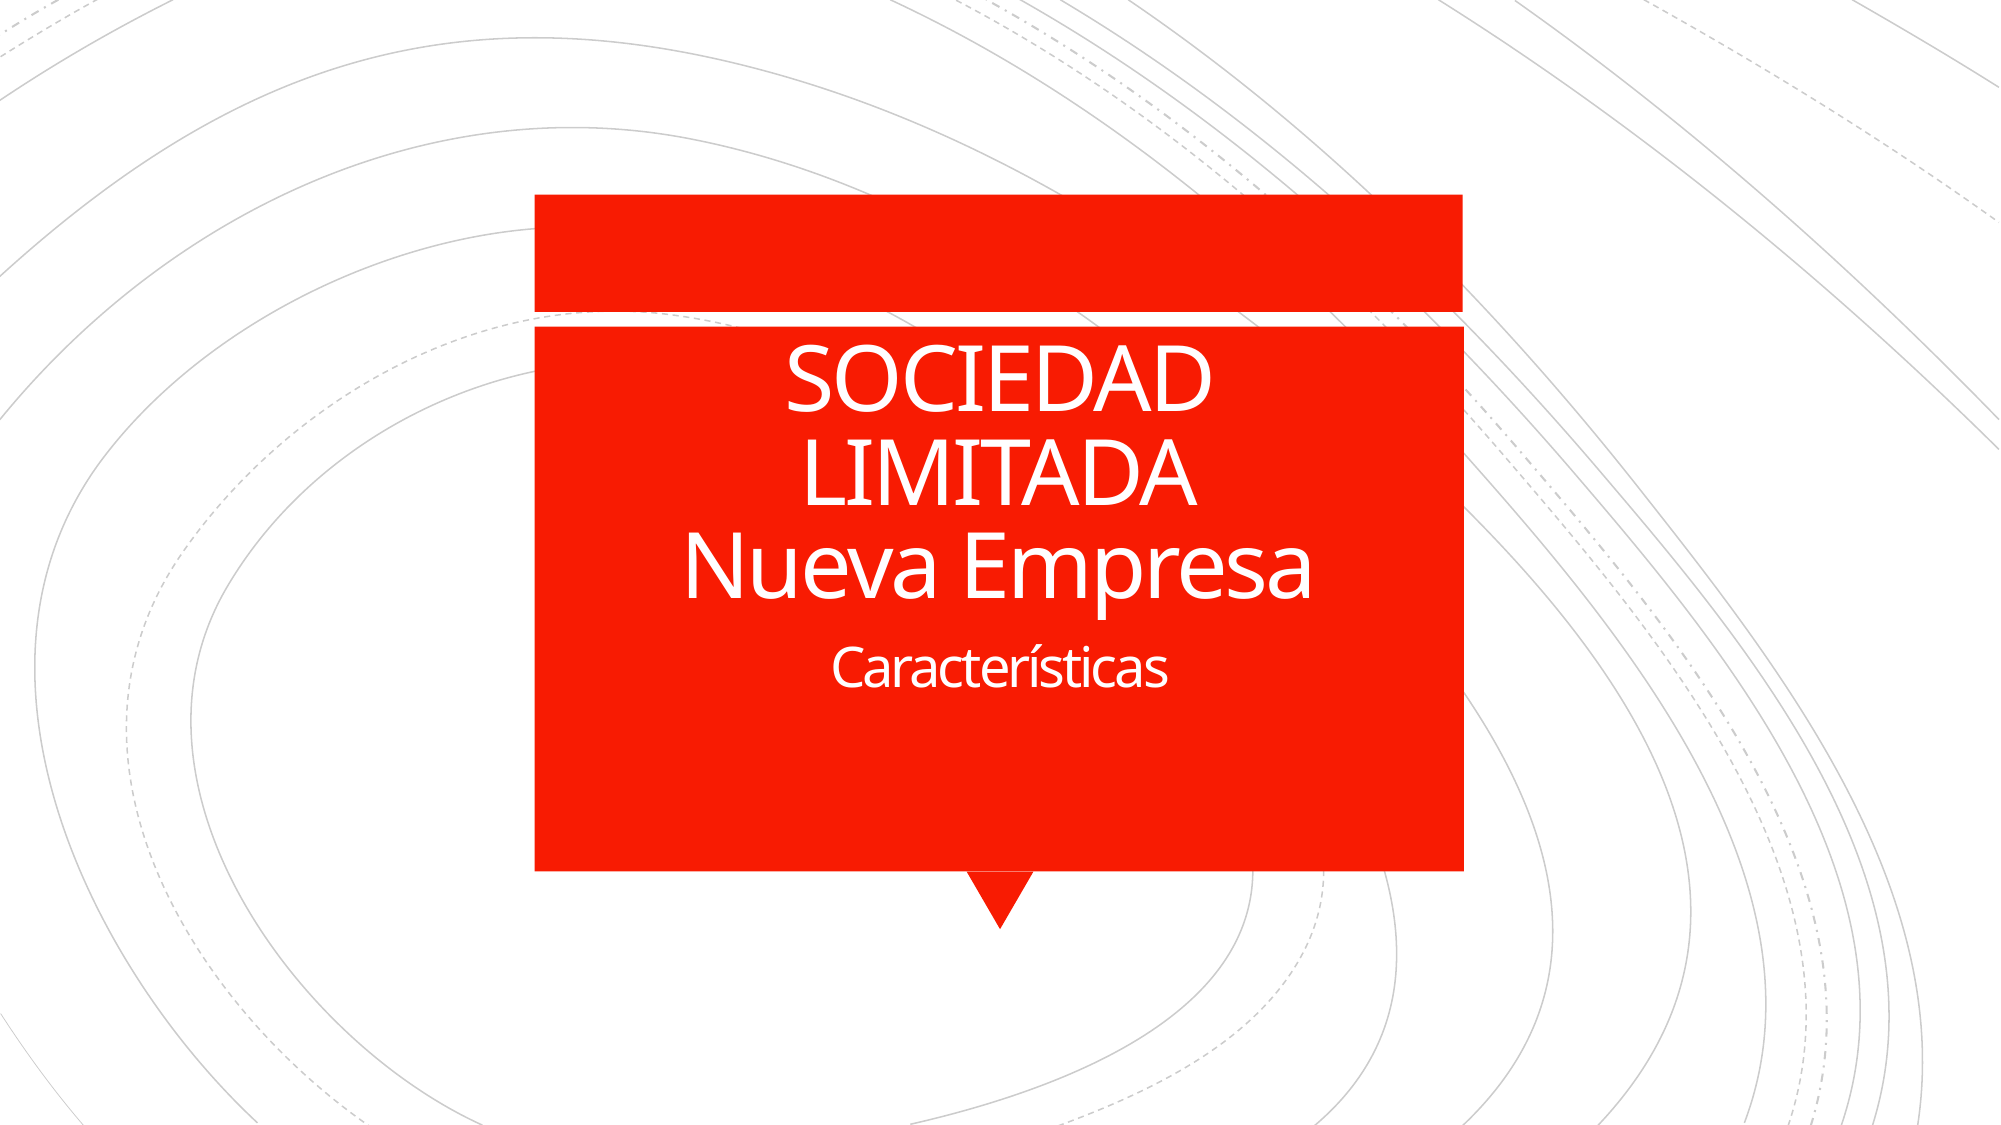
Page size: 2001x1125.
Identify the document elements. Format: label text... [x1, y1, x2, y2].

text_box SOCIEDAD LIMITADA Nueva Empresa [548, 340, 1450, 618]
text_box Características [549, 604, 1451, 700]
